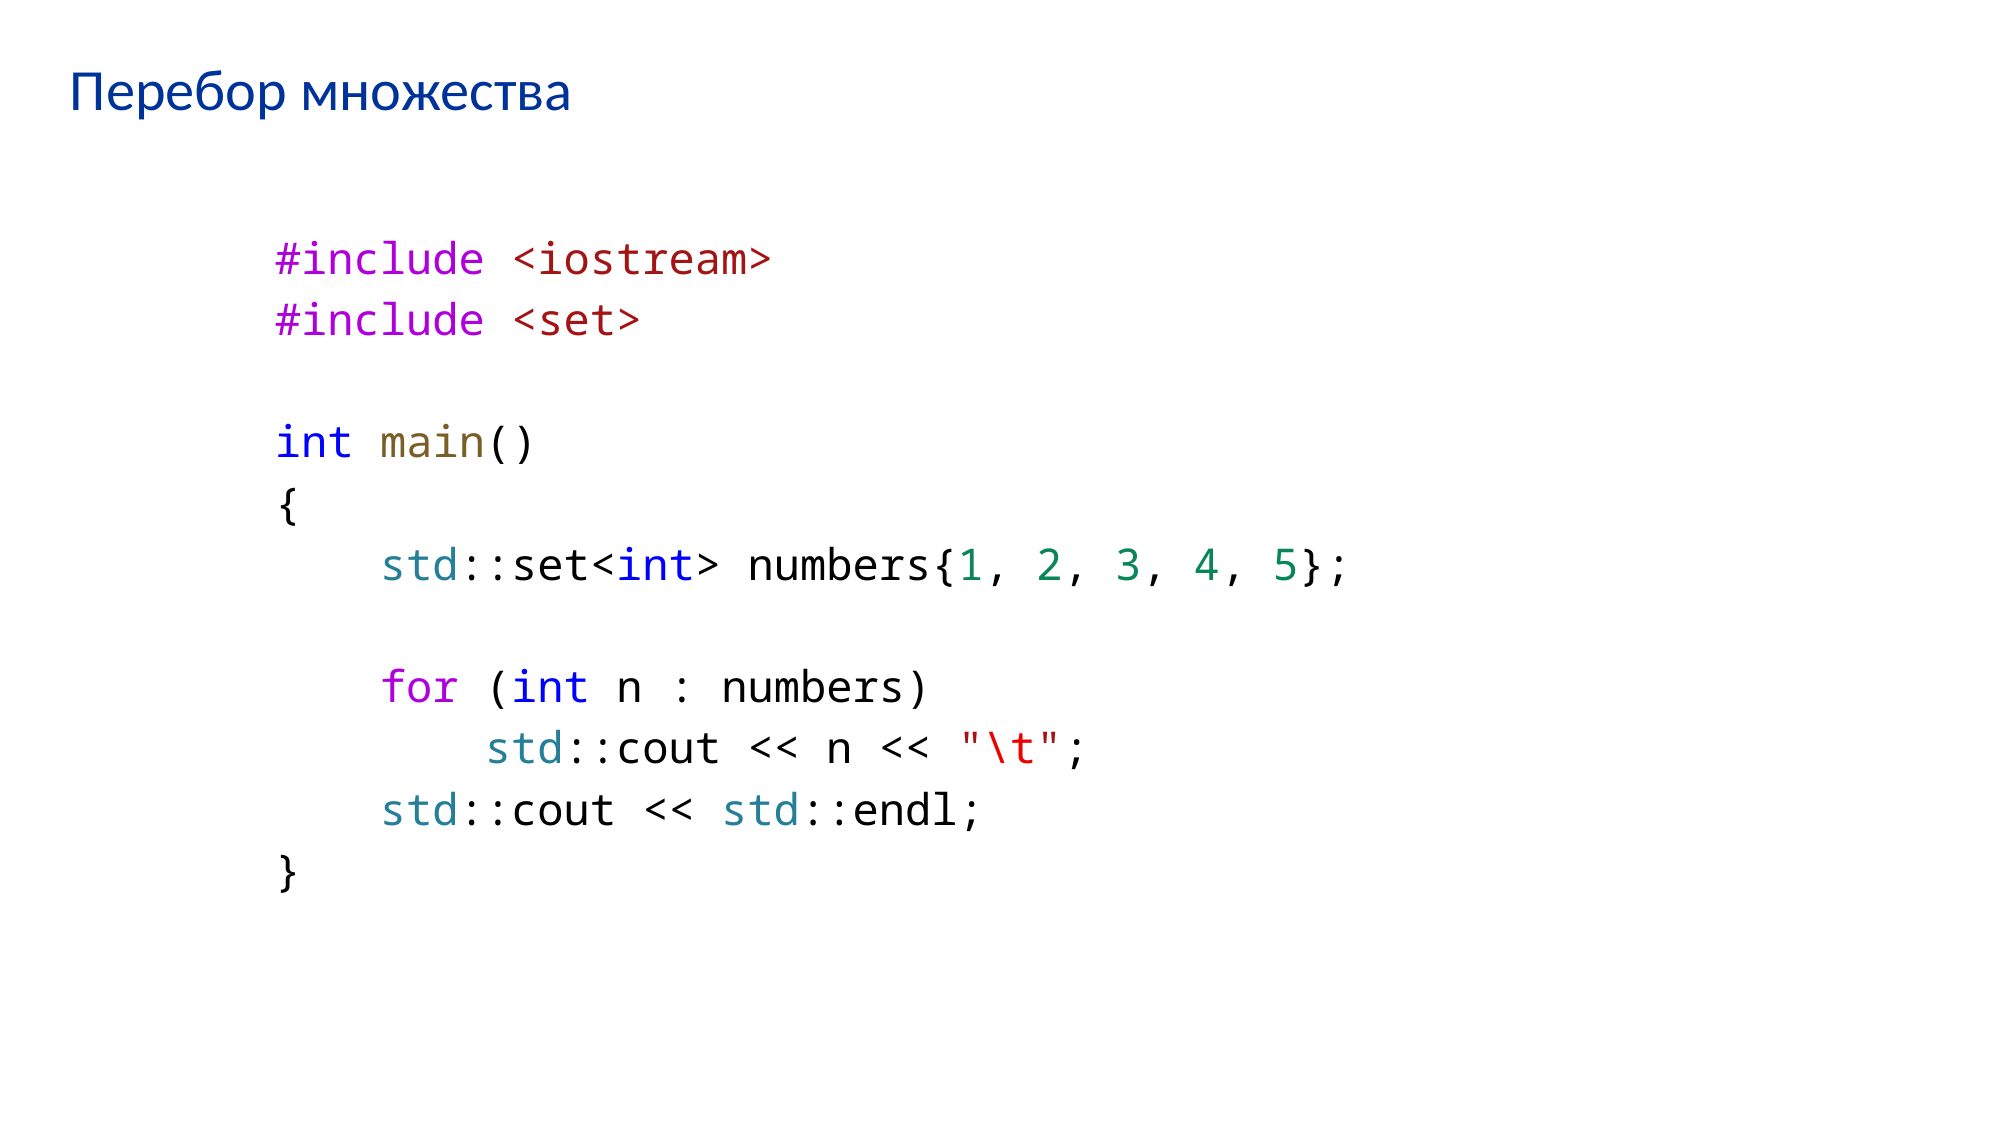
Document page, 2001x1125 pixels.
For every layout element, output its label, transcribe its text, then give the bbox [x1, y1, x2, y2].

title Перебор множества [55, 45, 1945, 185]
list #include <iostream> #include <set> int main() { std::set<int> numbers{1, 2, 3, 4, 5}; for (int n : numbers) std::cout << n << "\t"; std::cout << std::endl; } [259, 222, 1648, 966]
